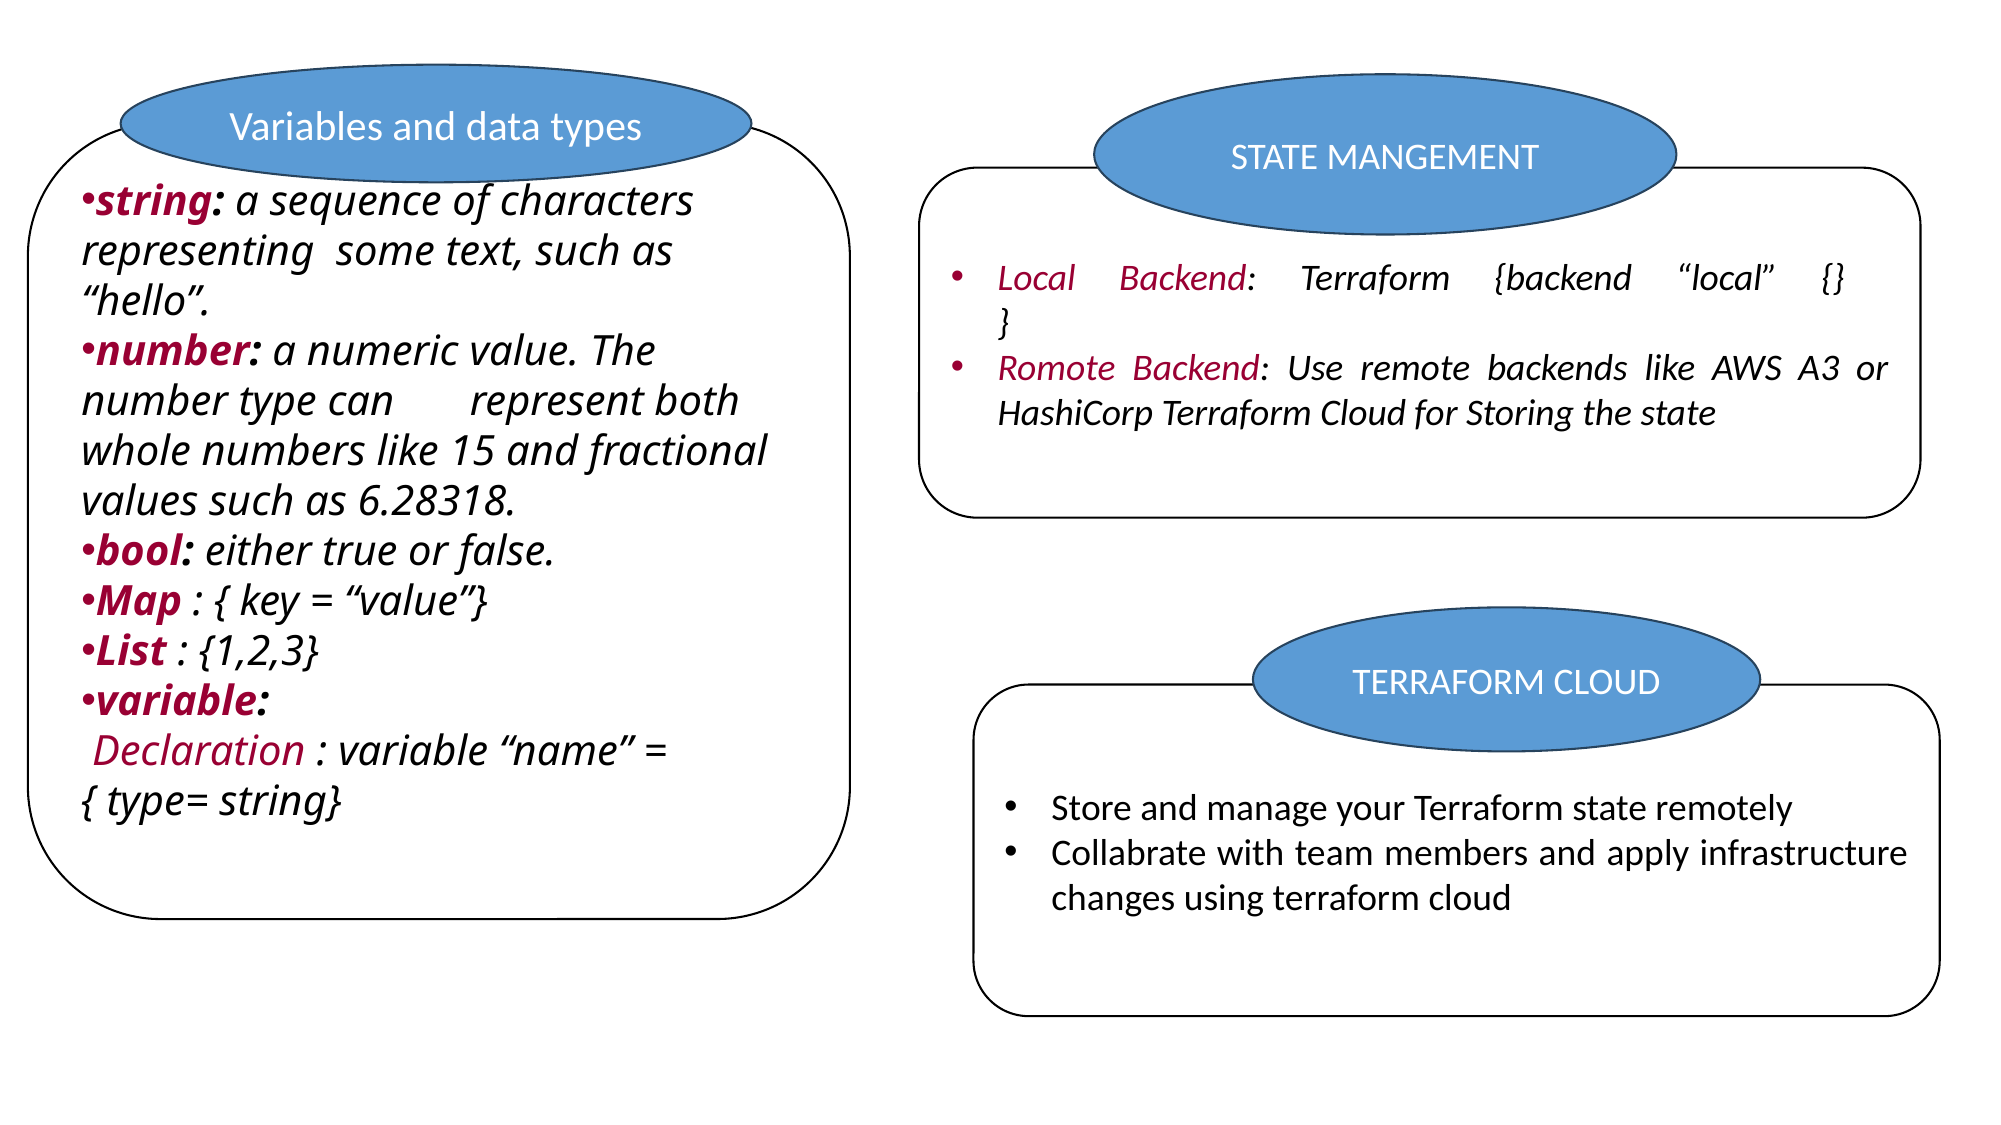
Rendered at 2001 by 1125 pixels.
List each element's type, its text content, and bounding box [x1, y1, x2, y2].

text_box Local Backend: Terraform {backend “local” {} } Romote Backend: Use remote backends like AWS A3 or HashiCorp Terraform Cloud for Storing the state [917, 166, 1922, 519]
text_box TERRAFORM CLOUD [1251, 606, 1762, 753]
text_box Store and manage your Terraform state remotely Collabrate with team members and apply infrastructure changes using terraform cloud [972, 683, 1941, 1018]
text_box Variables and data types [119, 63, 753, 184]
text_box STATE MANGEMENT [1093, 73, 1678, 236]
text_box string: a sequence of characters representing some text, such as “hello”. number: a numeric value. The number type can represent both whole numbers like 15 and fractional values such as 6.28318. bool: either true or false. Map : { key = “value”} List : {1,2,3} variable: Declaration : variable “name” = { type= string} [26, 127, 851, 921]
